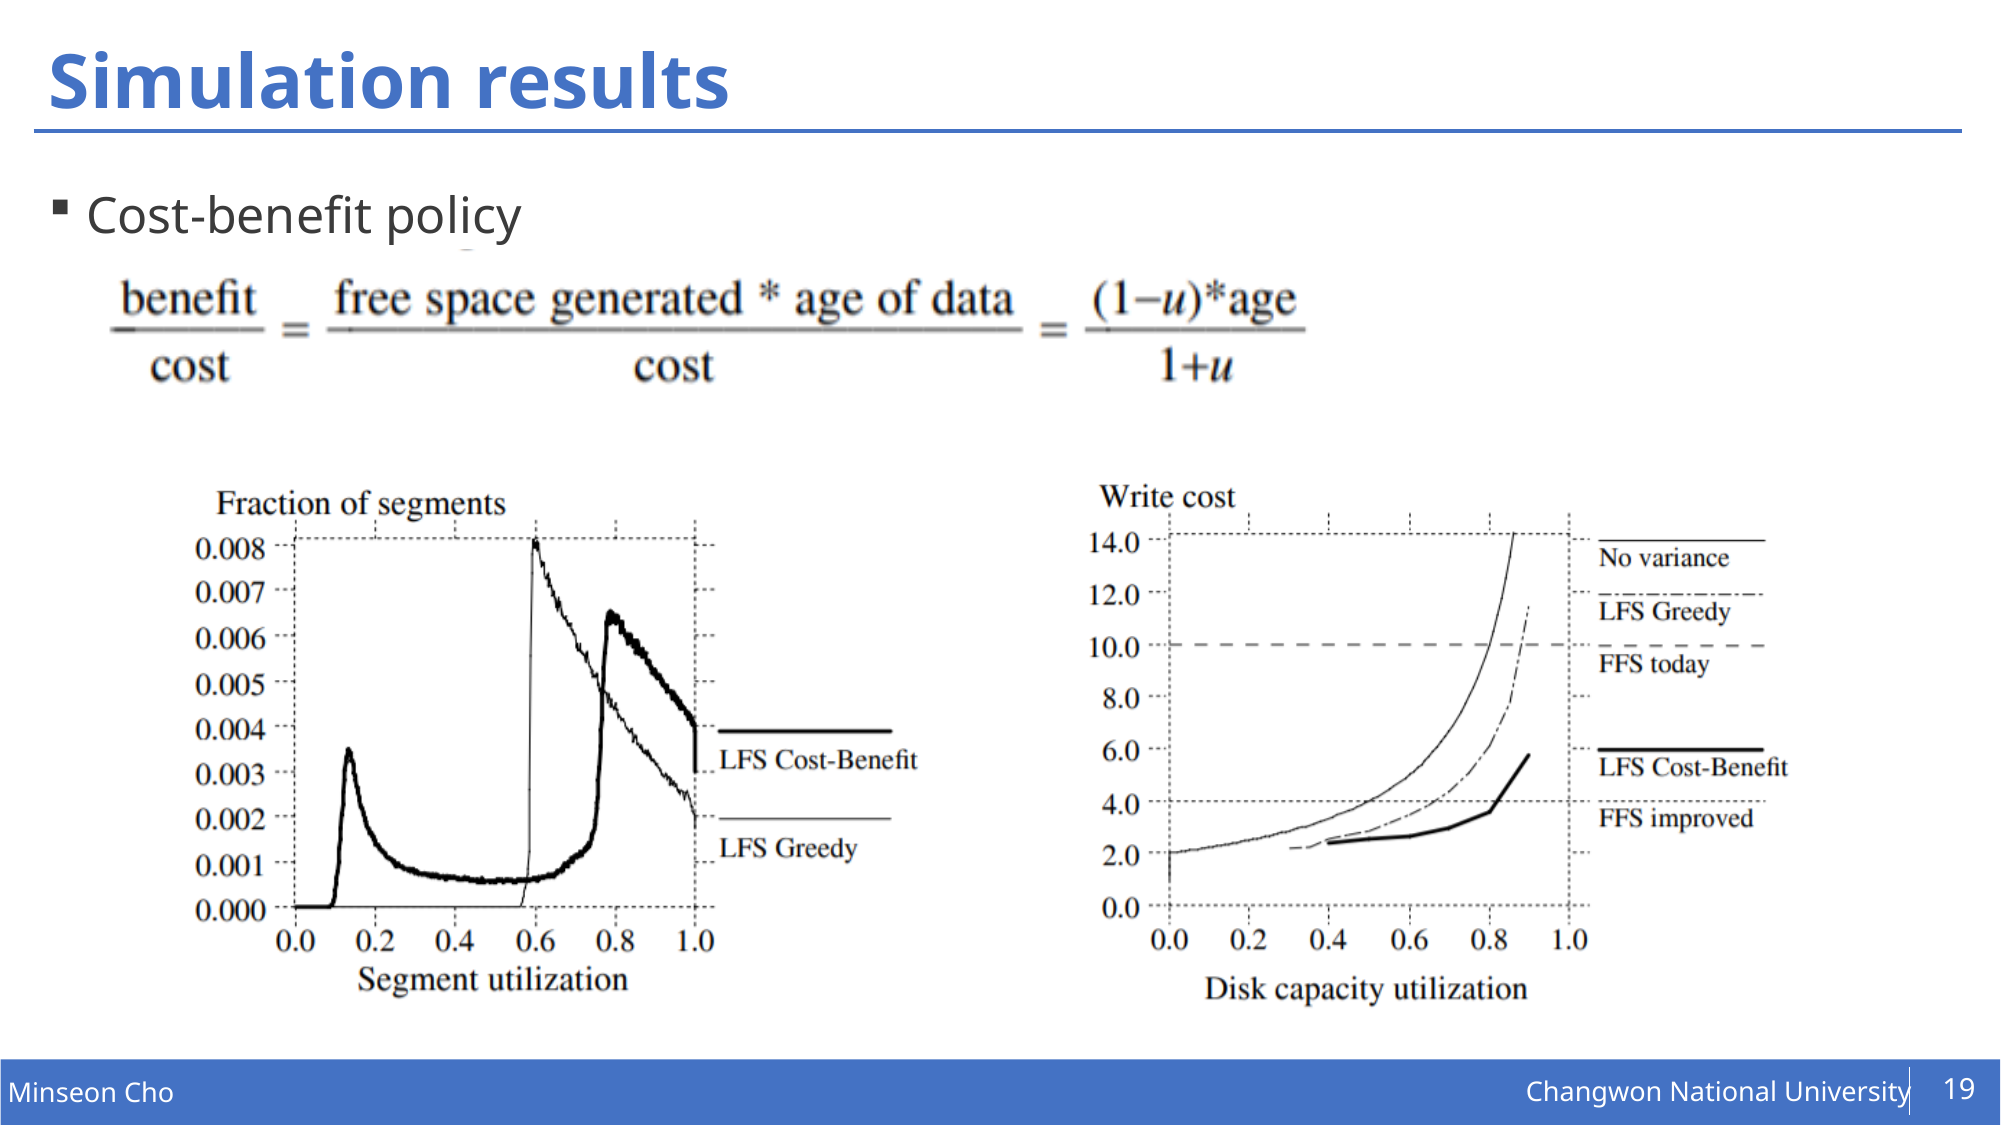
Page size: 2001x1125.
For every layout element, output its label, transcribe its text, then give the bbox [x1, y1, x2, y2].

picture [98, 249, 1352, 408]
picture [161, 481, 967, 1029]
list Cost-benefit policy [33, 152, 1963, 997]
picture [1072, 467, 1802, 1029]
title Simulation results [33, 27, 1963, 143]
slide_number 19 [1922, 1060, 1996, 1121]
